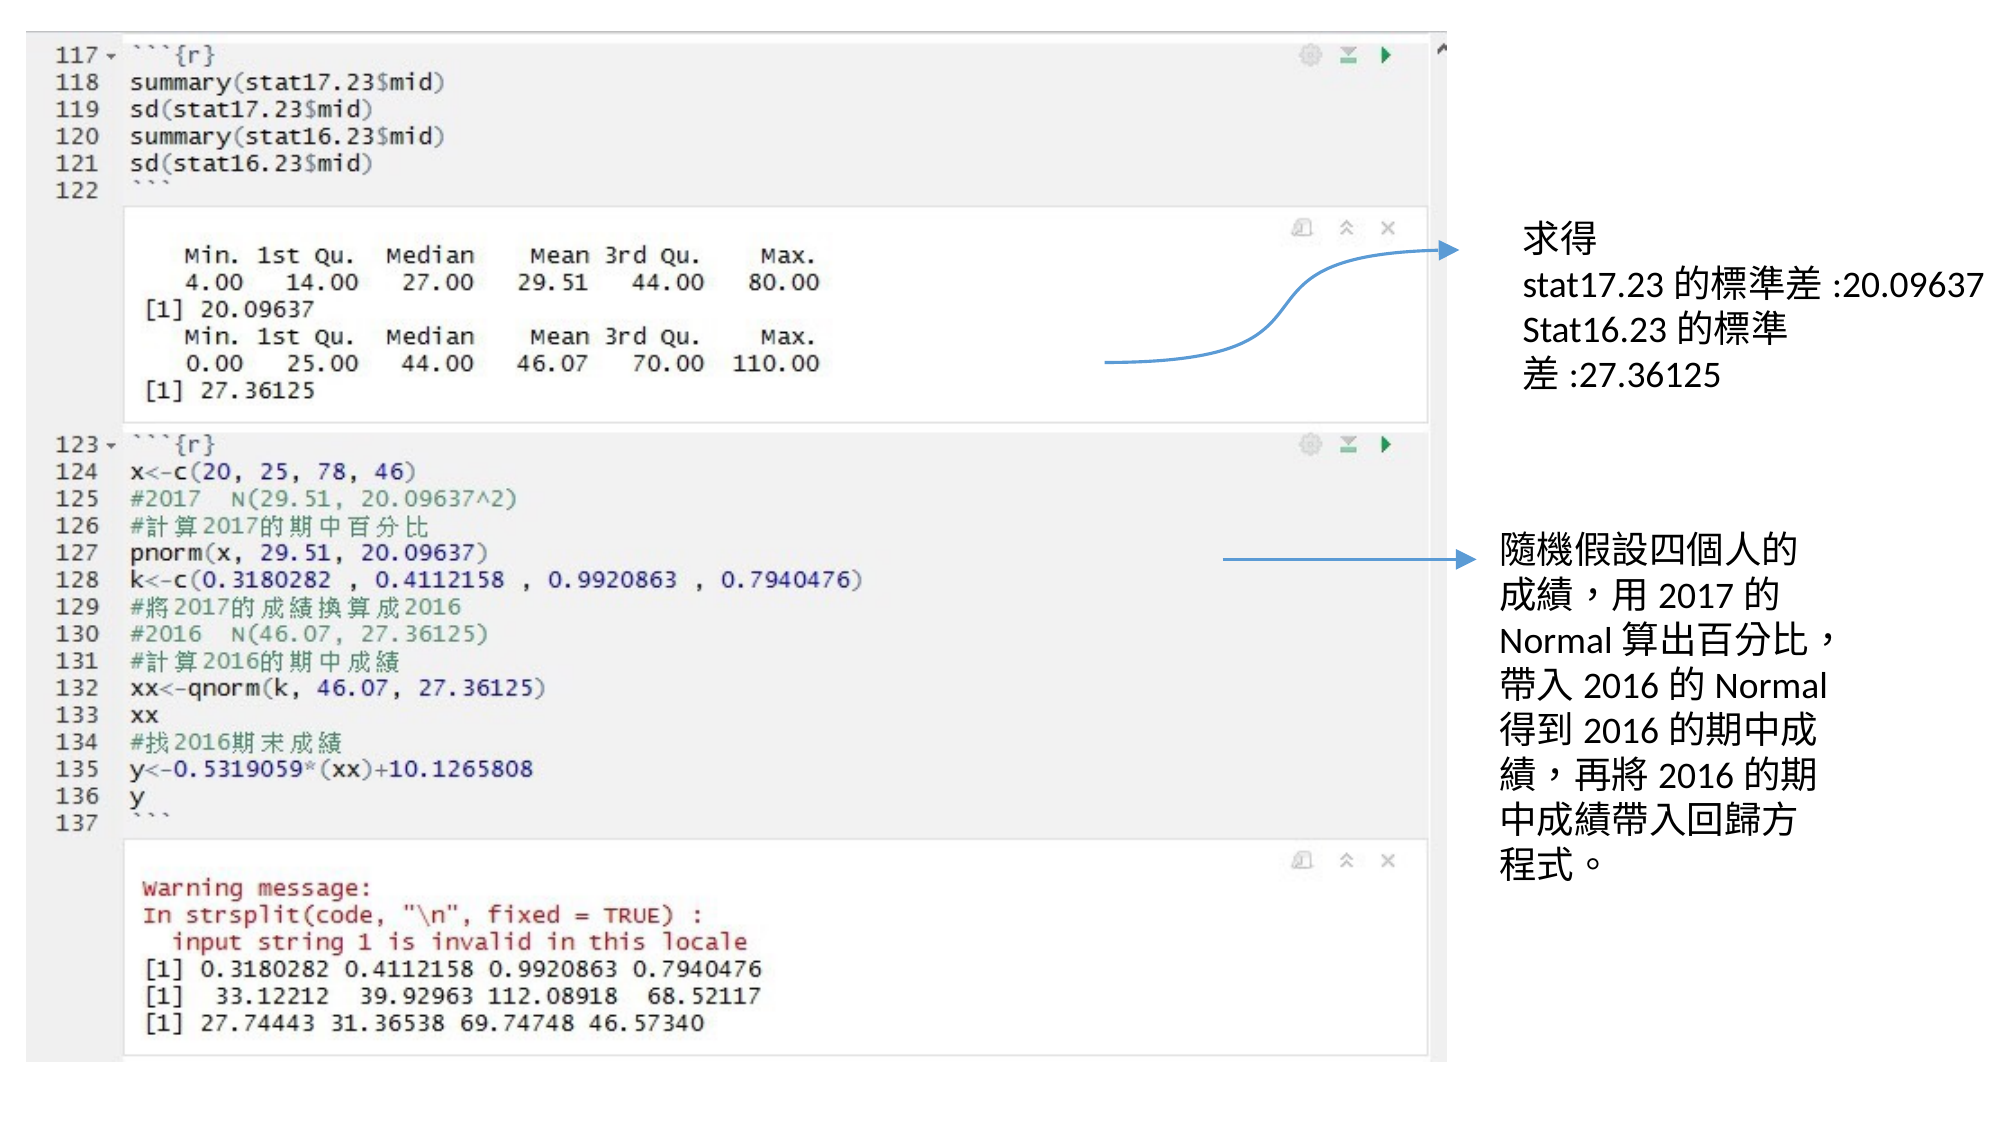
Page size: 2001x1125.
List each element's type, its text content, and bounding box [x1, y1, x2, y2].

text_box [1104, 250, 1460, 363]
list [26, 31, 1448, 1062]
text_box 求得 stat17.23的標準差:20.09637 Stat16.23的標準差:27.36125 [1507, 207, 2000, 448]
text_box 隨機假設四個人的成績，用2017的Normal算出百分比， 帶入2016的Normal得到2016的期中成績，再將2016的期中成績帶入回歸方程式。 [1484, 518, 1844, 939]
